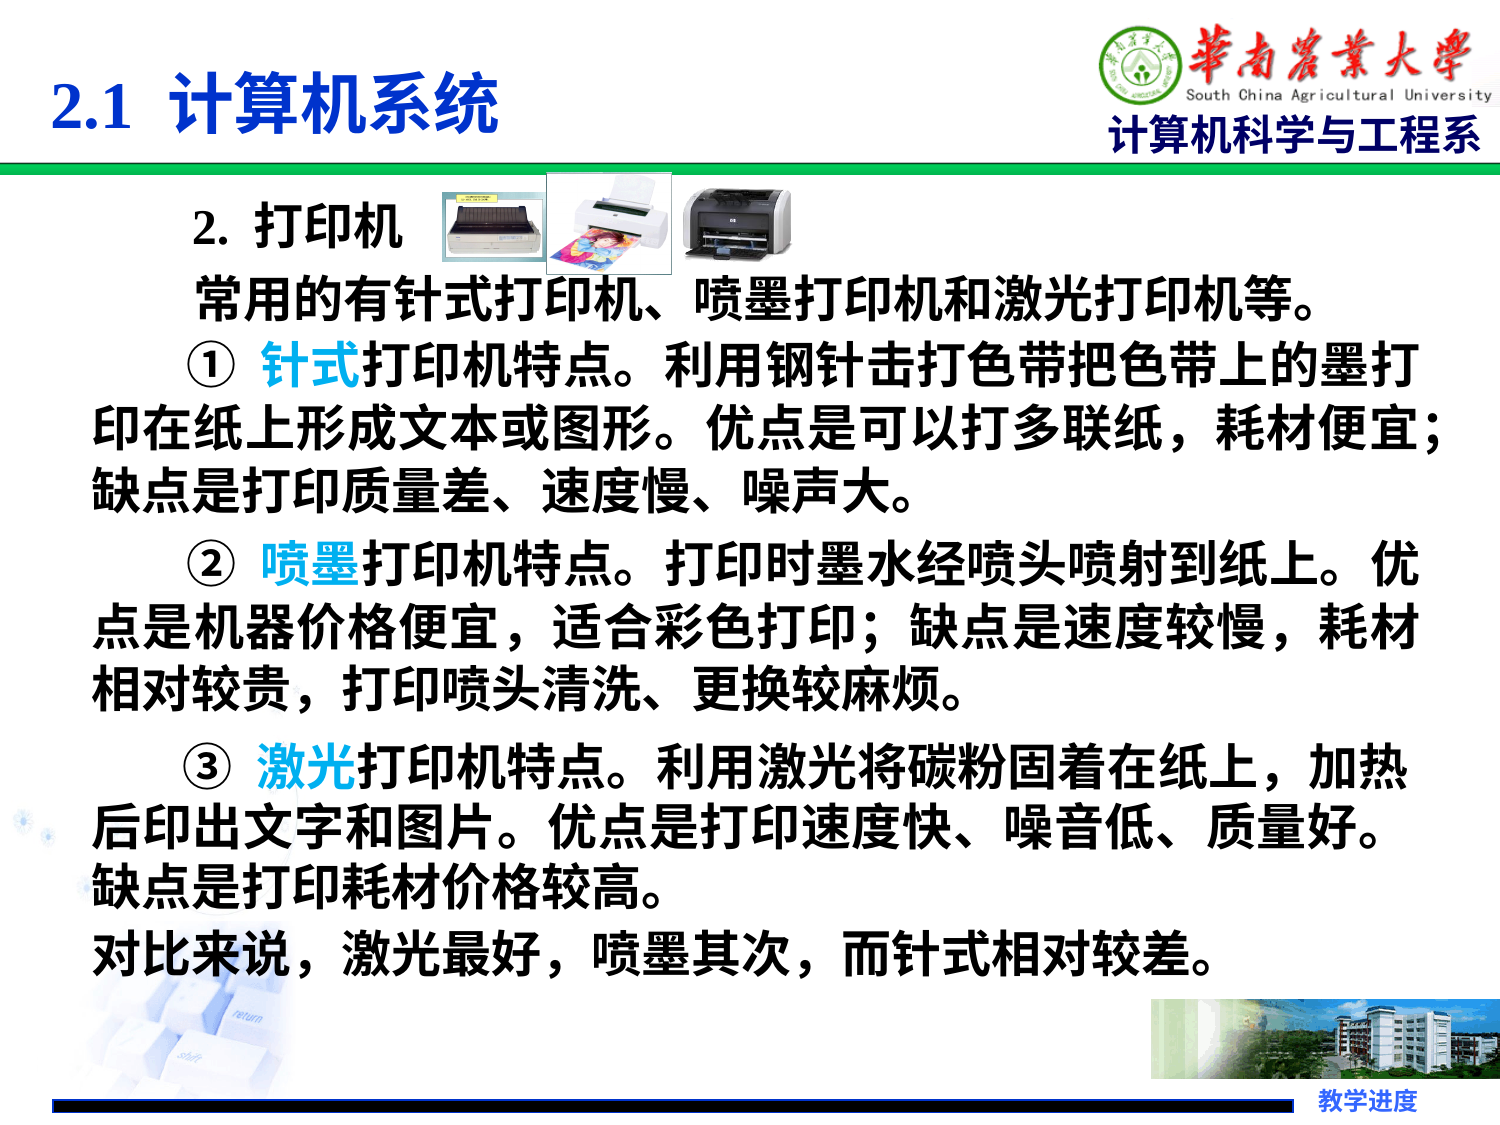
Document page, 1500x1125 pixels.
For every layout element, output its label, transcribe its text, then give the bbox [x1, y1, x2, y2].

picture [0, 680, 302, 1118]
text_box 2.1 计算机系统 [35, 54, 516, 150]
picture [1151, 999, 1500, 1079]
picture [0, 162, 1500, 175]
text_box ③ 激光打印机特点。利用激光将碳粉固着在纸上，加热后印出文字和图片。优点是打印速度快、噪音低、质量好。缺点是打印耗材价格较高。 对比来说，激光最好，喷墨其次，而针式相对较差。 [76, 727, 1424, 1047]
list 2. 打印机 常用的有针式打印机、喷墨打印机和激光打印机等。 ① 针式打印机特点。利用钢针击打色带把色带上的墨打印在纸上形成文本或图形。优点是可以打多联纸，耗材便宜；缺点是打印质量差、速度慢、噪声大。 ② 喷墨打印机特点。打印时墨水经喷头喷射到纸上。优点是机器价格便宜，适合彩色打印；缺点是速度较慢，耗材相对较贵，打印喷头清洗、更换较麻烦。 [76, 184, 1436, 740]
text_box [442, 172, 798, 275]
picture [1092, 18, 1500, 107]
